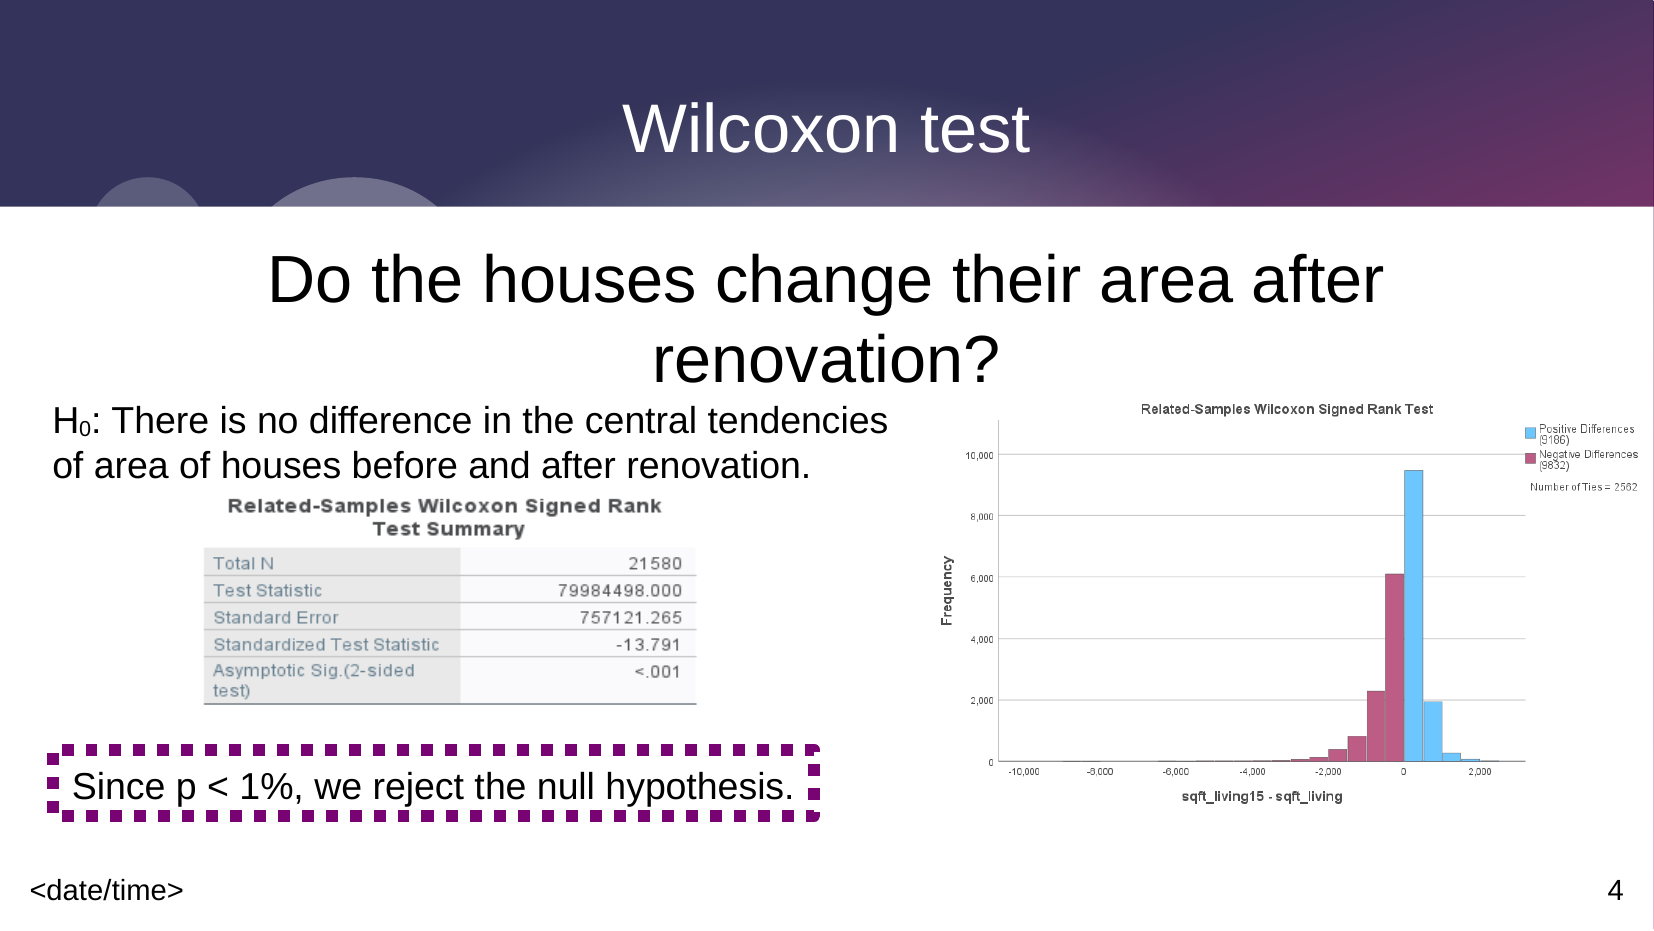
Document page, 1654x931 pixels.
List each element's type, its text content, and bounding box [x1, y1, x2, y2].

title Wilcoxon test [88, 44, 1565, 207]
subtitle Do the houses change their area after renovation? [88, 488, 1565, 827]
text_box Since p < 1%, we reject the null hypothesis. [52, 750, 815, 816]
subtitle Do the houses change their area after renovation? [88, 236, 1565, 388]
text_box H0: There is no difference in the central tendencies of area of houses before and after renovation. [37, 388, 922, 488]
picture [187, 487, 711, 713]
picture [923, 388, 1651, 817]
